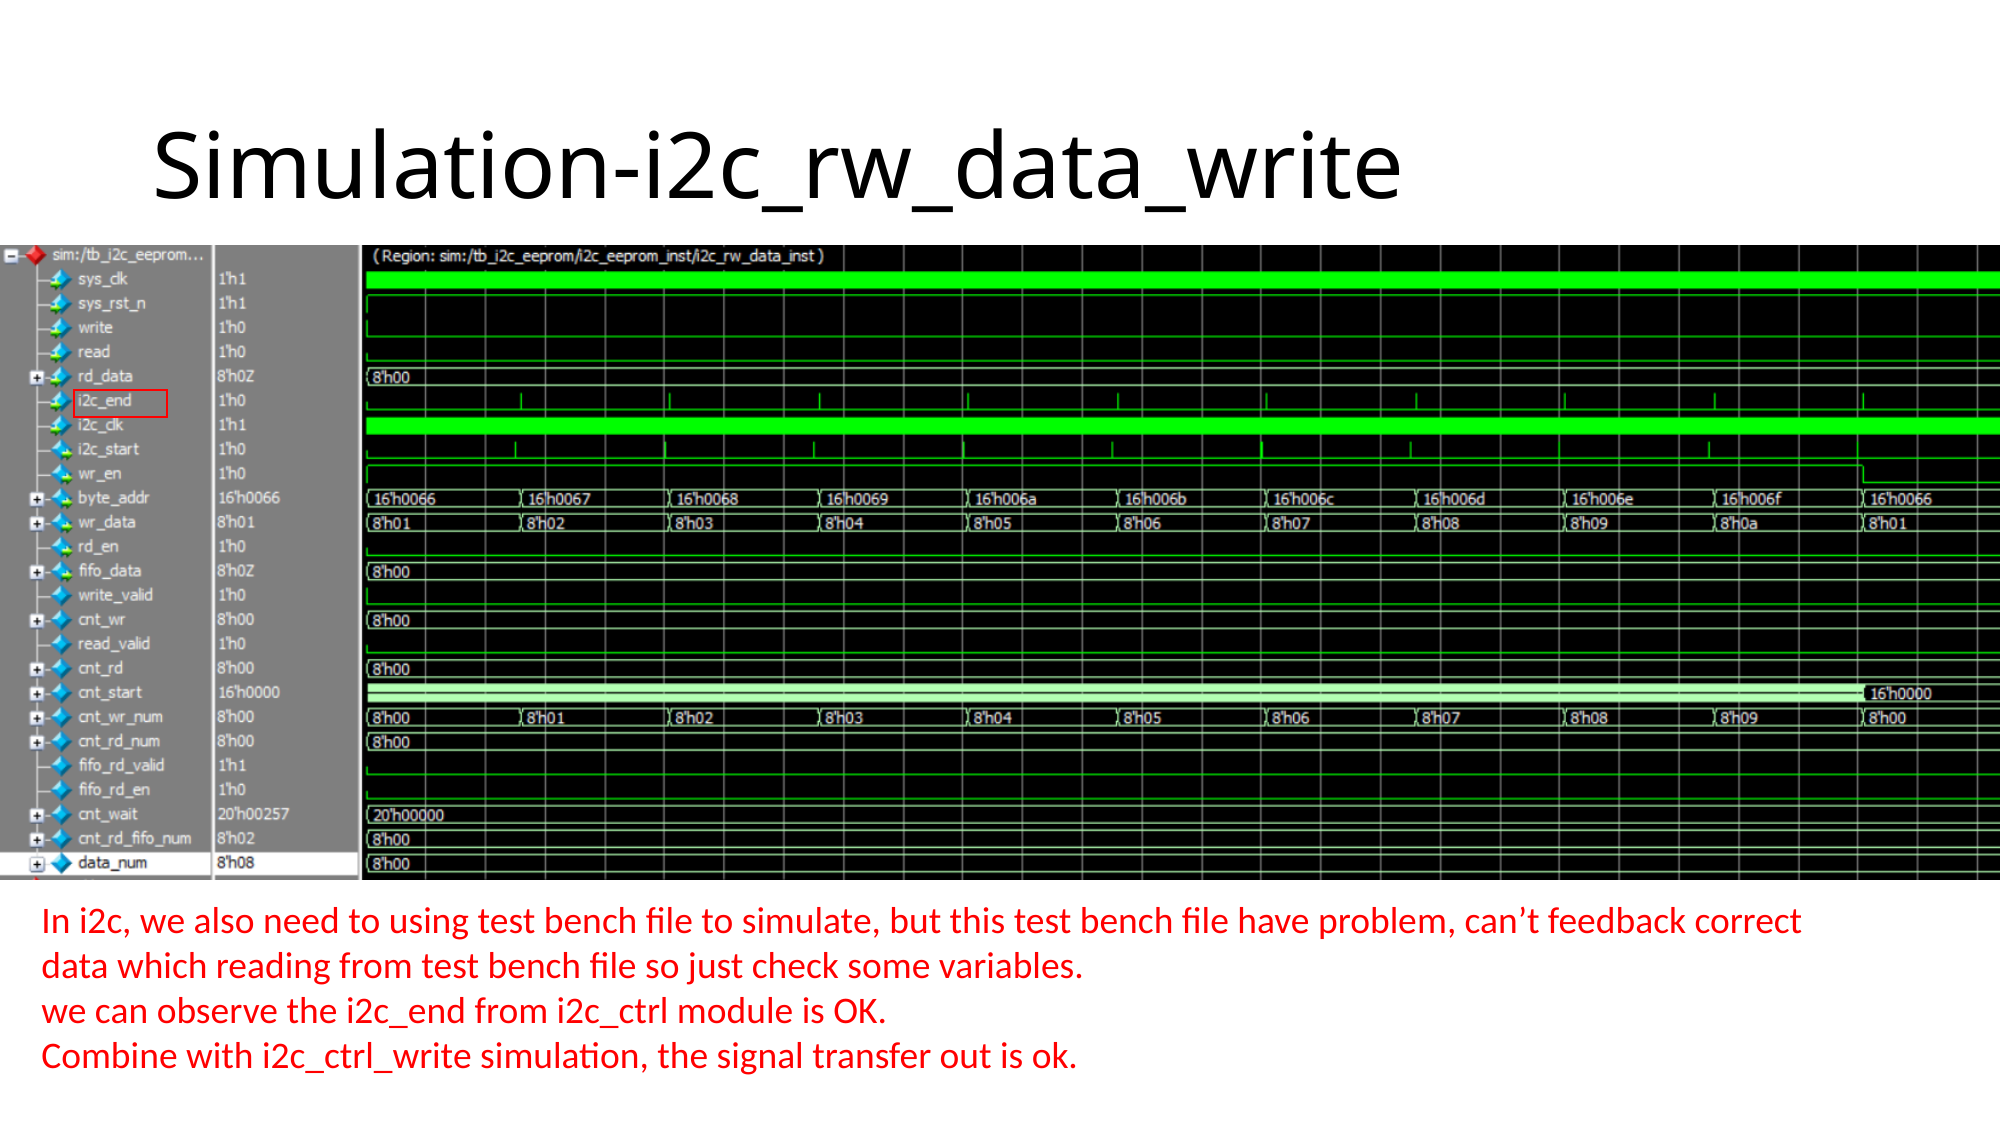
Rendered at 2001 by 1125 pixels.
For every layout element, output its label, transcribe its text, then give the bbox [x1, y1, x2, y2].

title Simulation-i2c_rw_data_write [137, 59, 1863, 245]
text_box In i2c, we also need to using test bench file to simulate, but this test bench file have problem, can’t feedback correct data which reading from test bench file so just check some variables. we can observe the i2c_end from i2c_ctrl module is OK. Combine with i2c_ctrl_write simulation, the signal transfer out is ok. [26, 888, 1895, 1125]
picture [0, 245, 2000, 880]
